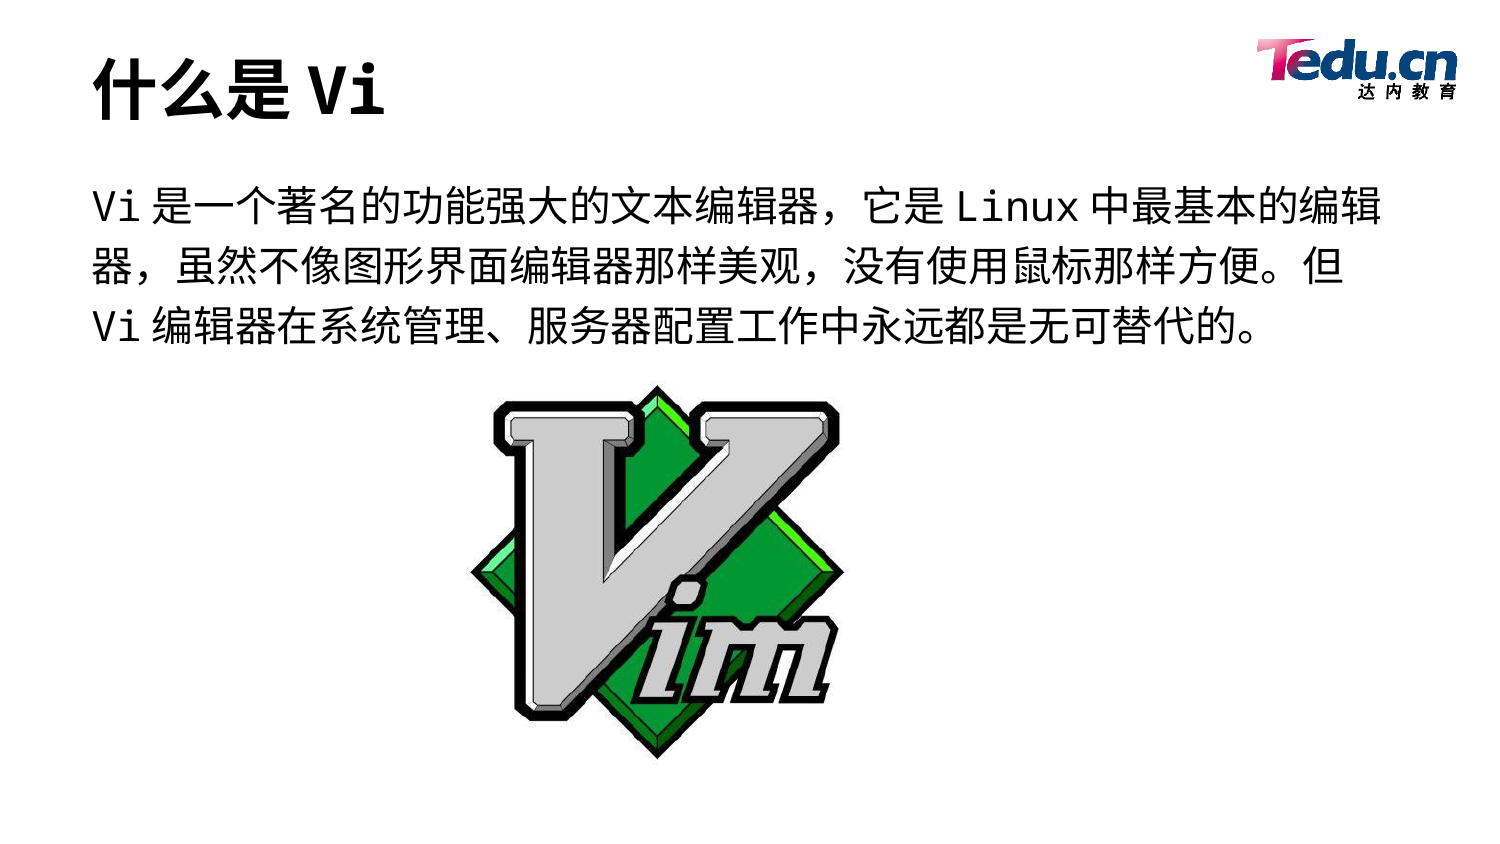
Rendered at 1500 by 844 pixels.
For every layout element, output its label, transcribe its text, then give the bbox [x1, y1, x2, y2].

picture [466, 380, 851, 765]
list Vi是一个著名的功能强大的文本编辑器，它是Linux中最基本的编辑器，虽然不像图形界面编辑器那样美观，没有使用鼠标那样方便。但Vi编辑器在系统管理、服务器配置工作中永远都是无可替代的。 [76, 161, 1400, 359]
picture [1234, 8, 1471, 115]
title 什么是Vi [76, 43, 1188, 132]
